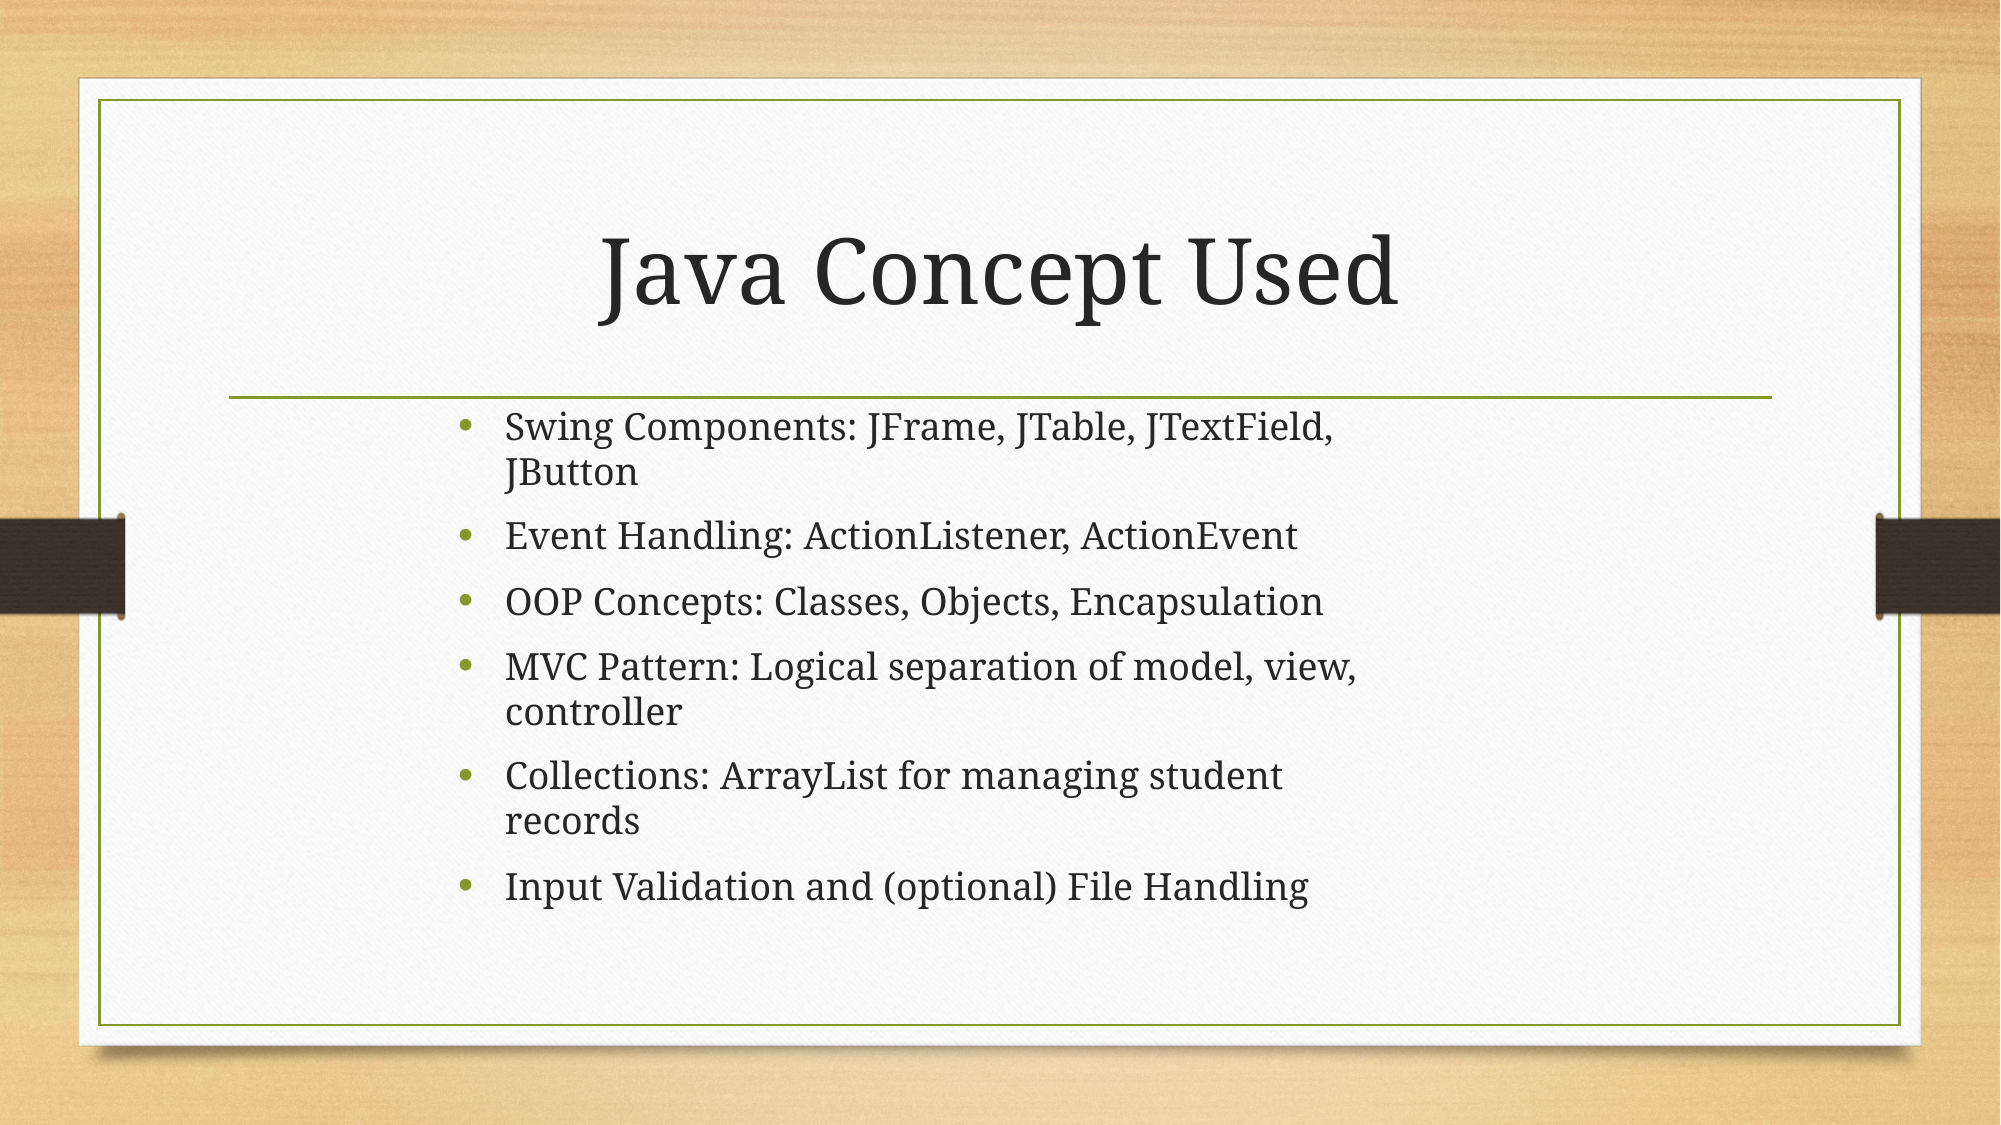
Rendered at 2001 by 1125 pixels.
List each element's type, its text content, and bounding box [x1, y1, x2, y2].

title Java Concept Used [212, 161, 1788, 375]
list Swing Components: JFrame, JTable, JTextField, JButton Event Handling: ActionListener, ActionEvent OOP Concepts: Classes, Objects, Encapsulation MVC Pattern: Logical separation of model, view, controller Collections: ArrayList for managing student records Input Validation and (optional) File Handling [443, 357, 1391, 1011]
picture [0, 0, 2001, 1125]
